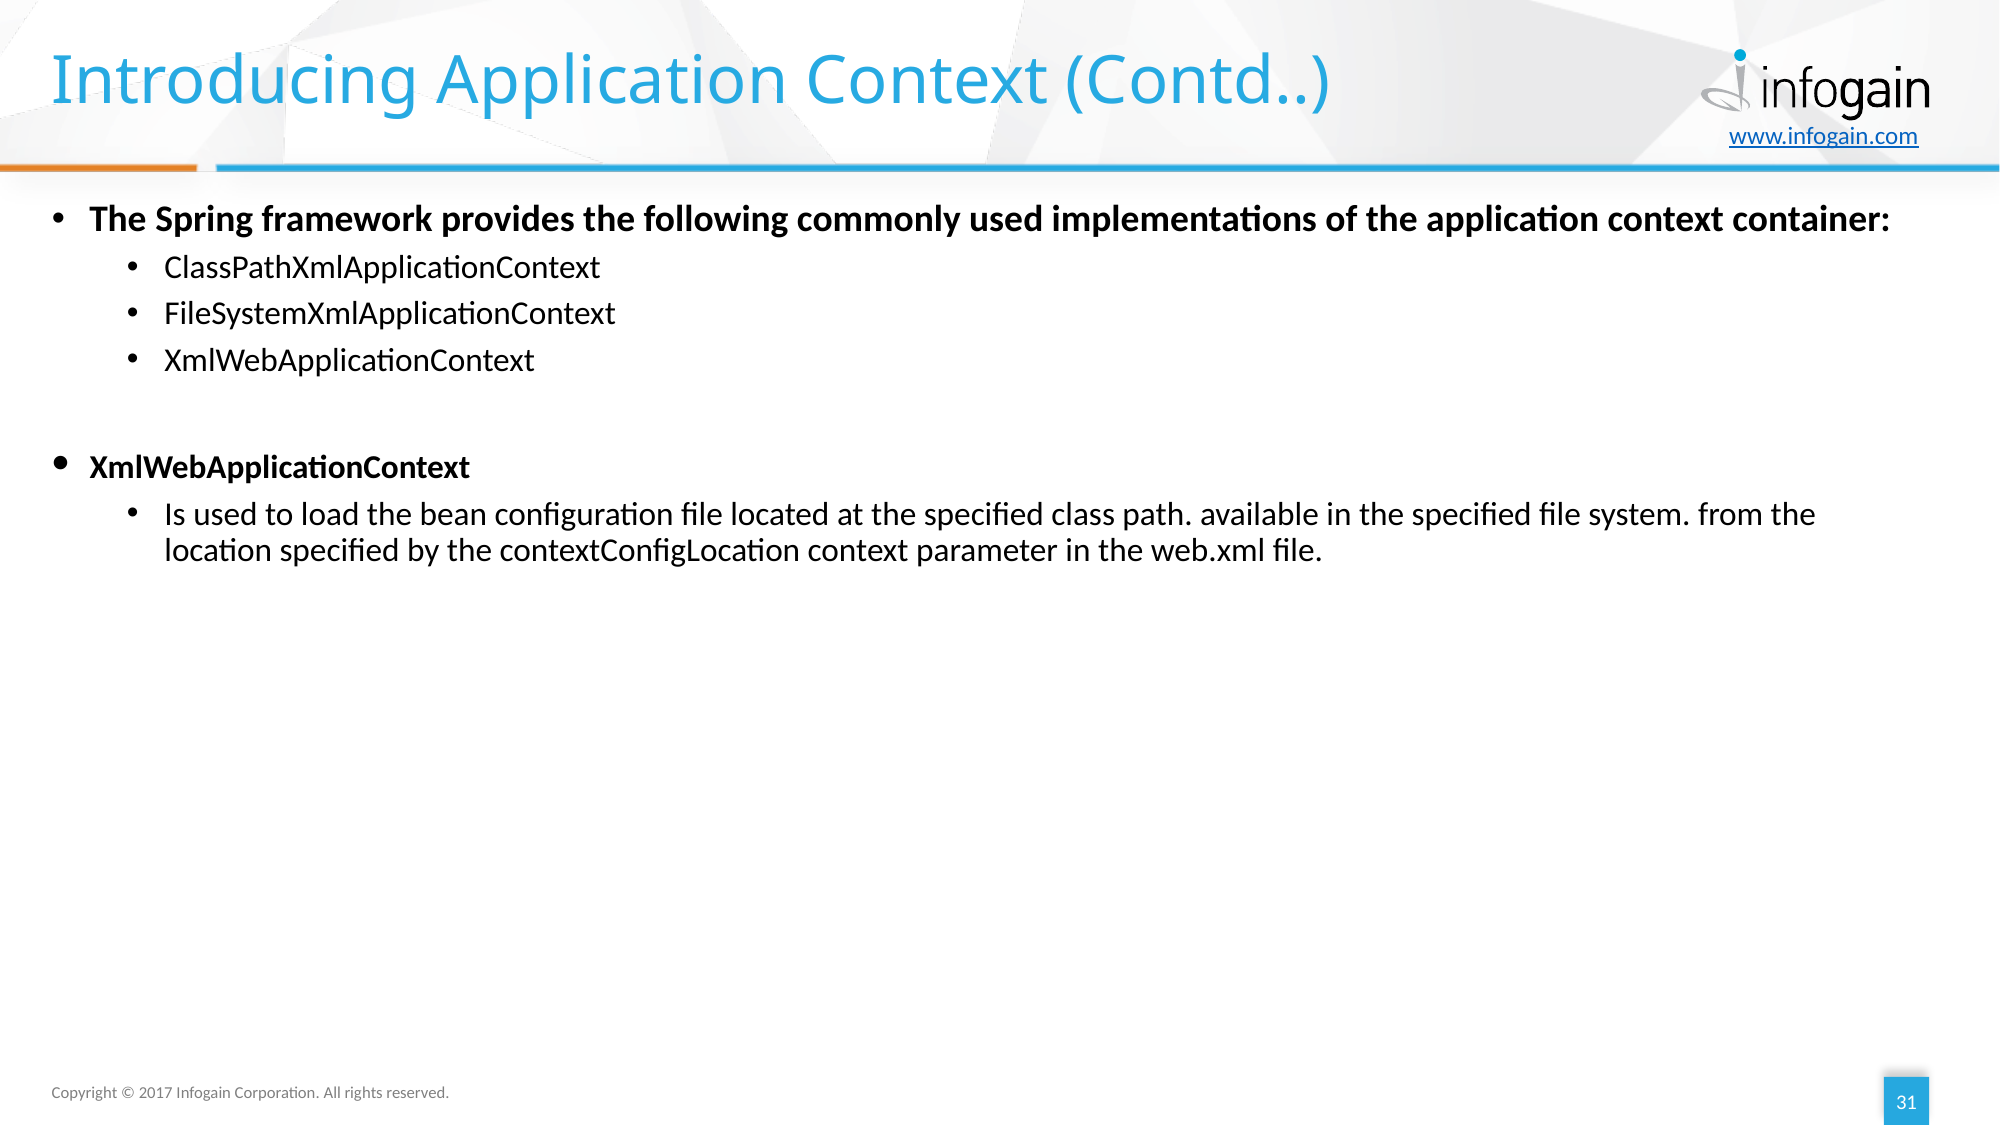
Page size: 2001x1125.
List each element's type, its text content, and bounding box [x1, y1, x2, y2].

title Introducing Application Context (Contd..) [36, 0, 1675, 165]
list The Spring framework provides the following commonly used implementations of the application context container: ClassPathXmlApplicationContext FileSystemXmlApplicationContext XmlWebApplicationContext XmlWebApplicationContext Is used to load the bean configuration file located at the specified class path. available in the specified file system. from the location specified by the contextConfigLocation context parameter in the web.xml file. [36, 191, 1941, 1021]
picture [0, 0, 2000, 1125]
slide_number 31 [1533, 1065, 2000, 1125]
